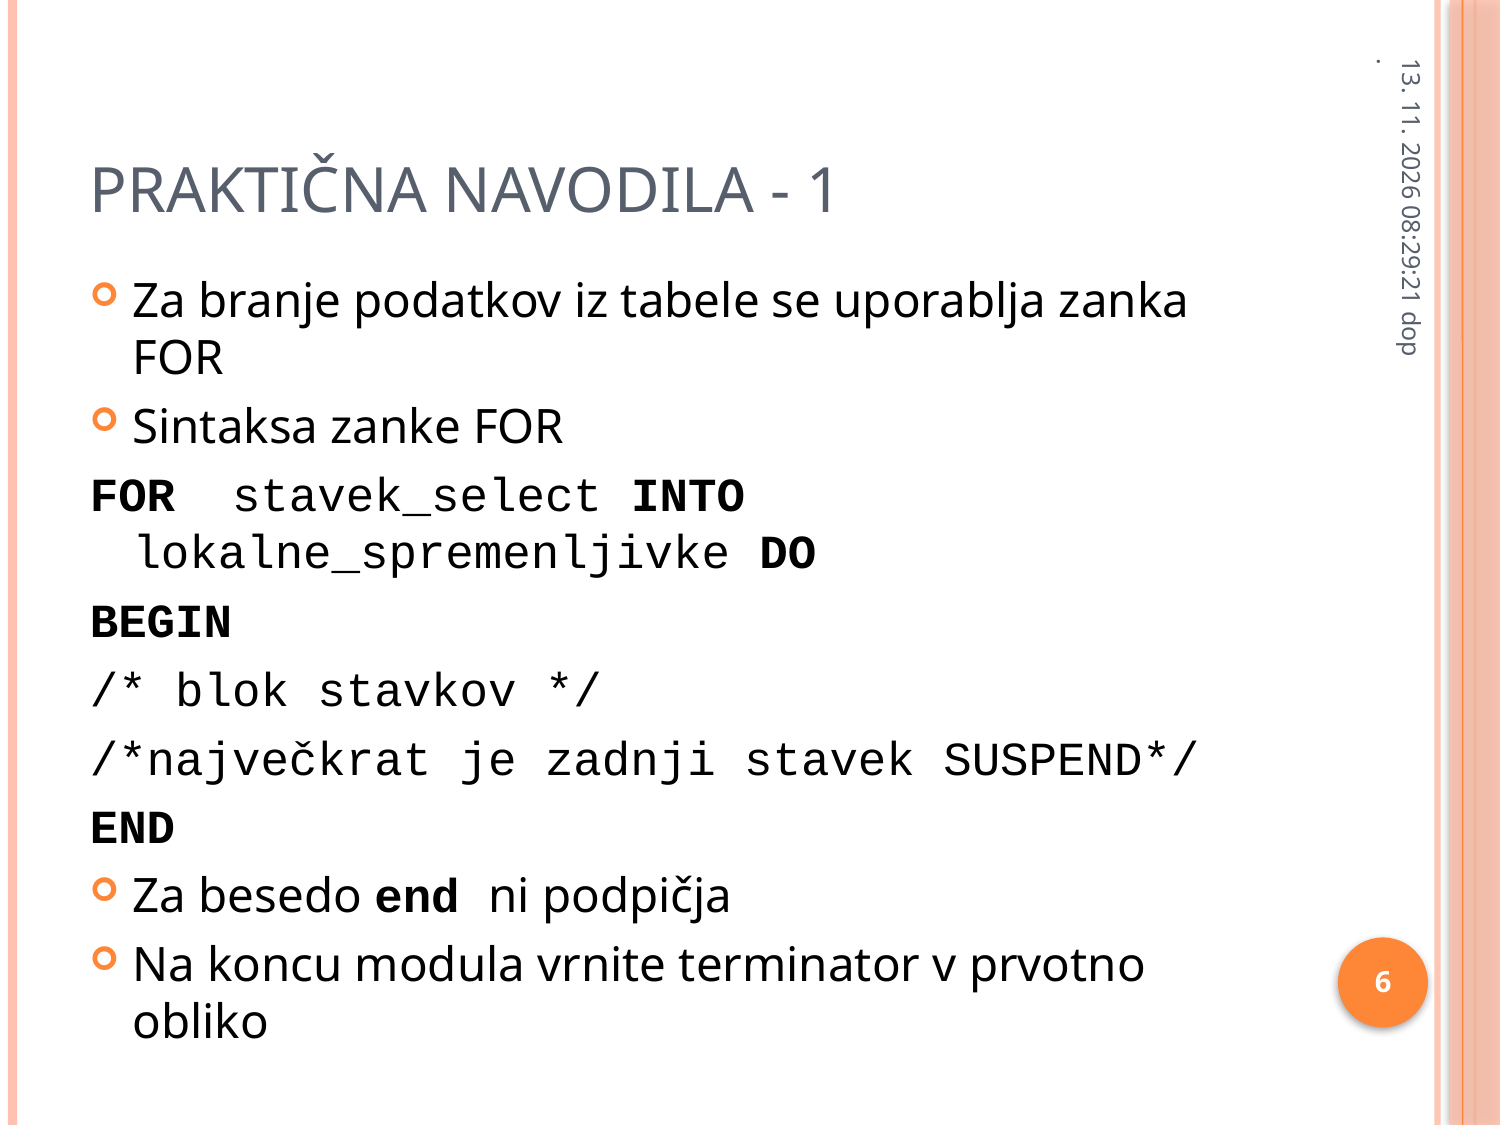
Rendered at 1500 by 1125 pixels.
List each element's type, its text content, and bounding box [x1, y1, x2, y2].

list Za branje podatkov iz tabele se uporablja zanka FOR Sintaksa zanke FOR FOR stavek_select INTO lokalne_spremenljivke DO BEGIN /* blok stavkov */ /*največkrat je zadnji stavek SUSPEND*/ END Za besedo end ni podpičja Na koncu modula vrnite terminator v prvotno obliko [75, 262, 1300, 1062]
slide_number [1378, 43, 1442, 374]
title Praktična navodila - 1 [75, 45, 1300, 233]
slide_number 6 [1333, 940, 1434, 1027]
